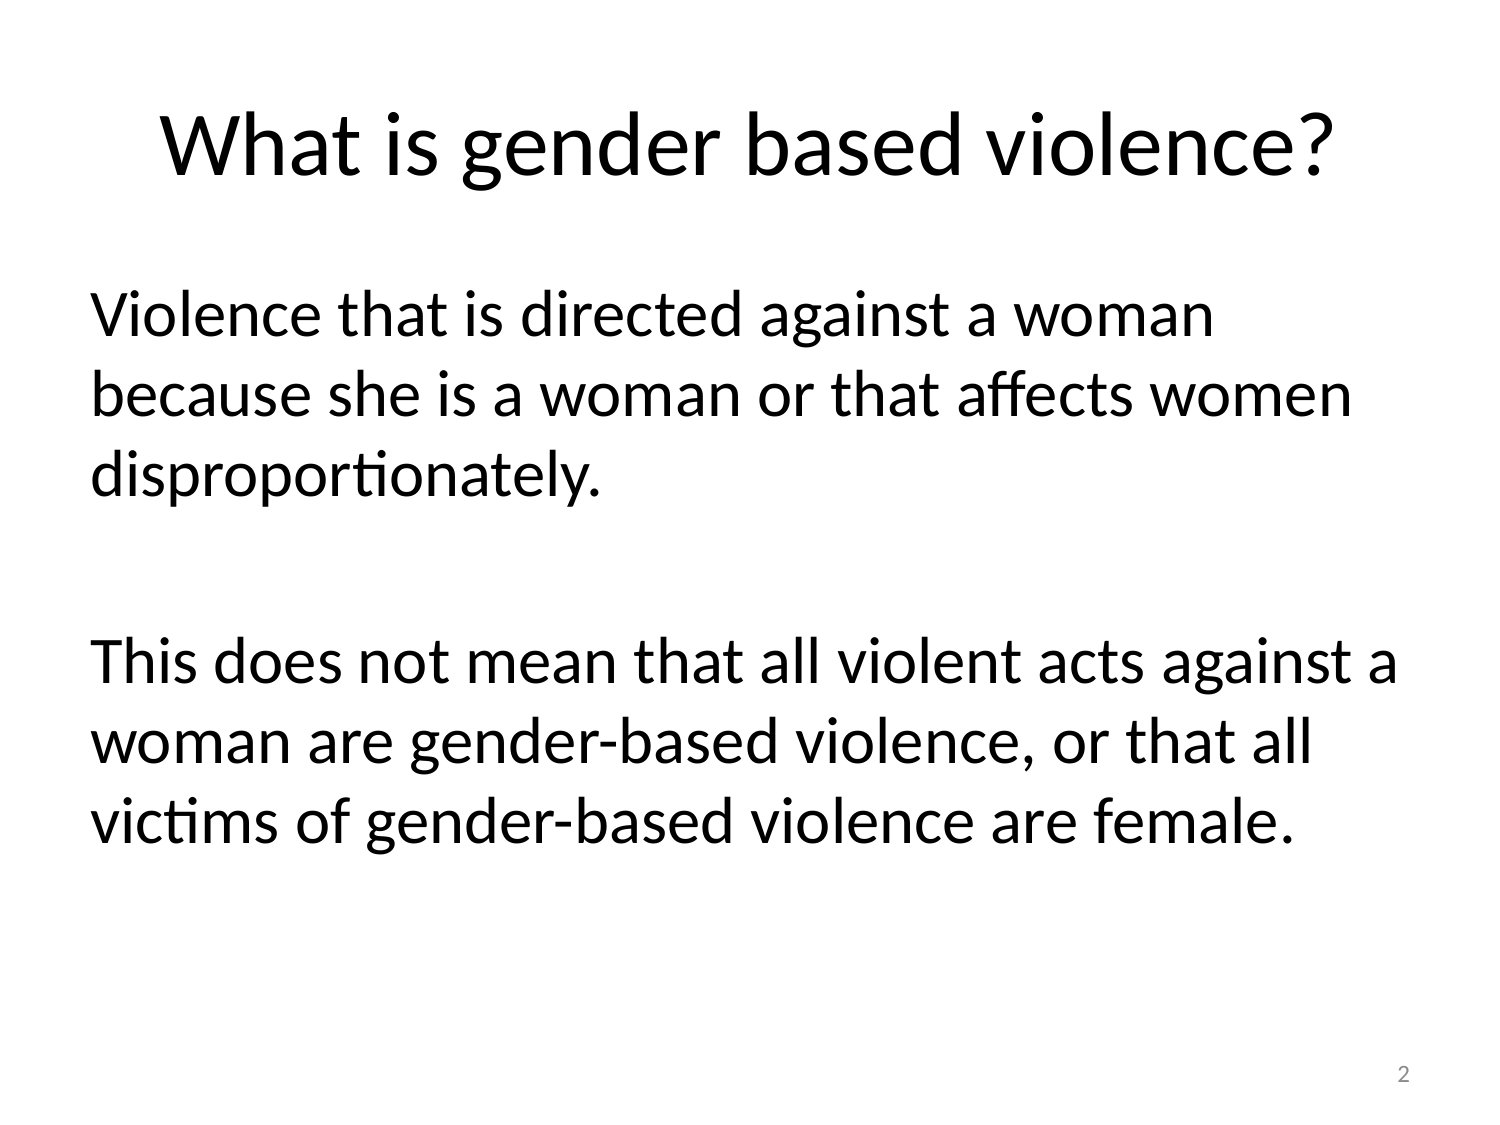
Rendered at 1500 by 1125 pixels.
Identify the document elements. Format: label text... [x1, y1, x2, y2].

title What is gender based violence? [75, 45, 1425, 233]
slide_number 2 [1074, 1042, 1425, 1103]
list Violence that is directed against a woman because she is a woman or that affects women disproportionately. This does not mean that all violent acts against a woman are gender-based violence, or that all victims of gender-based violence are female. [75, 262, 1425, 1005]
